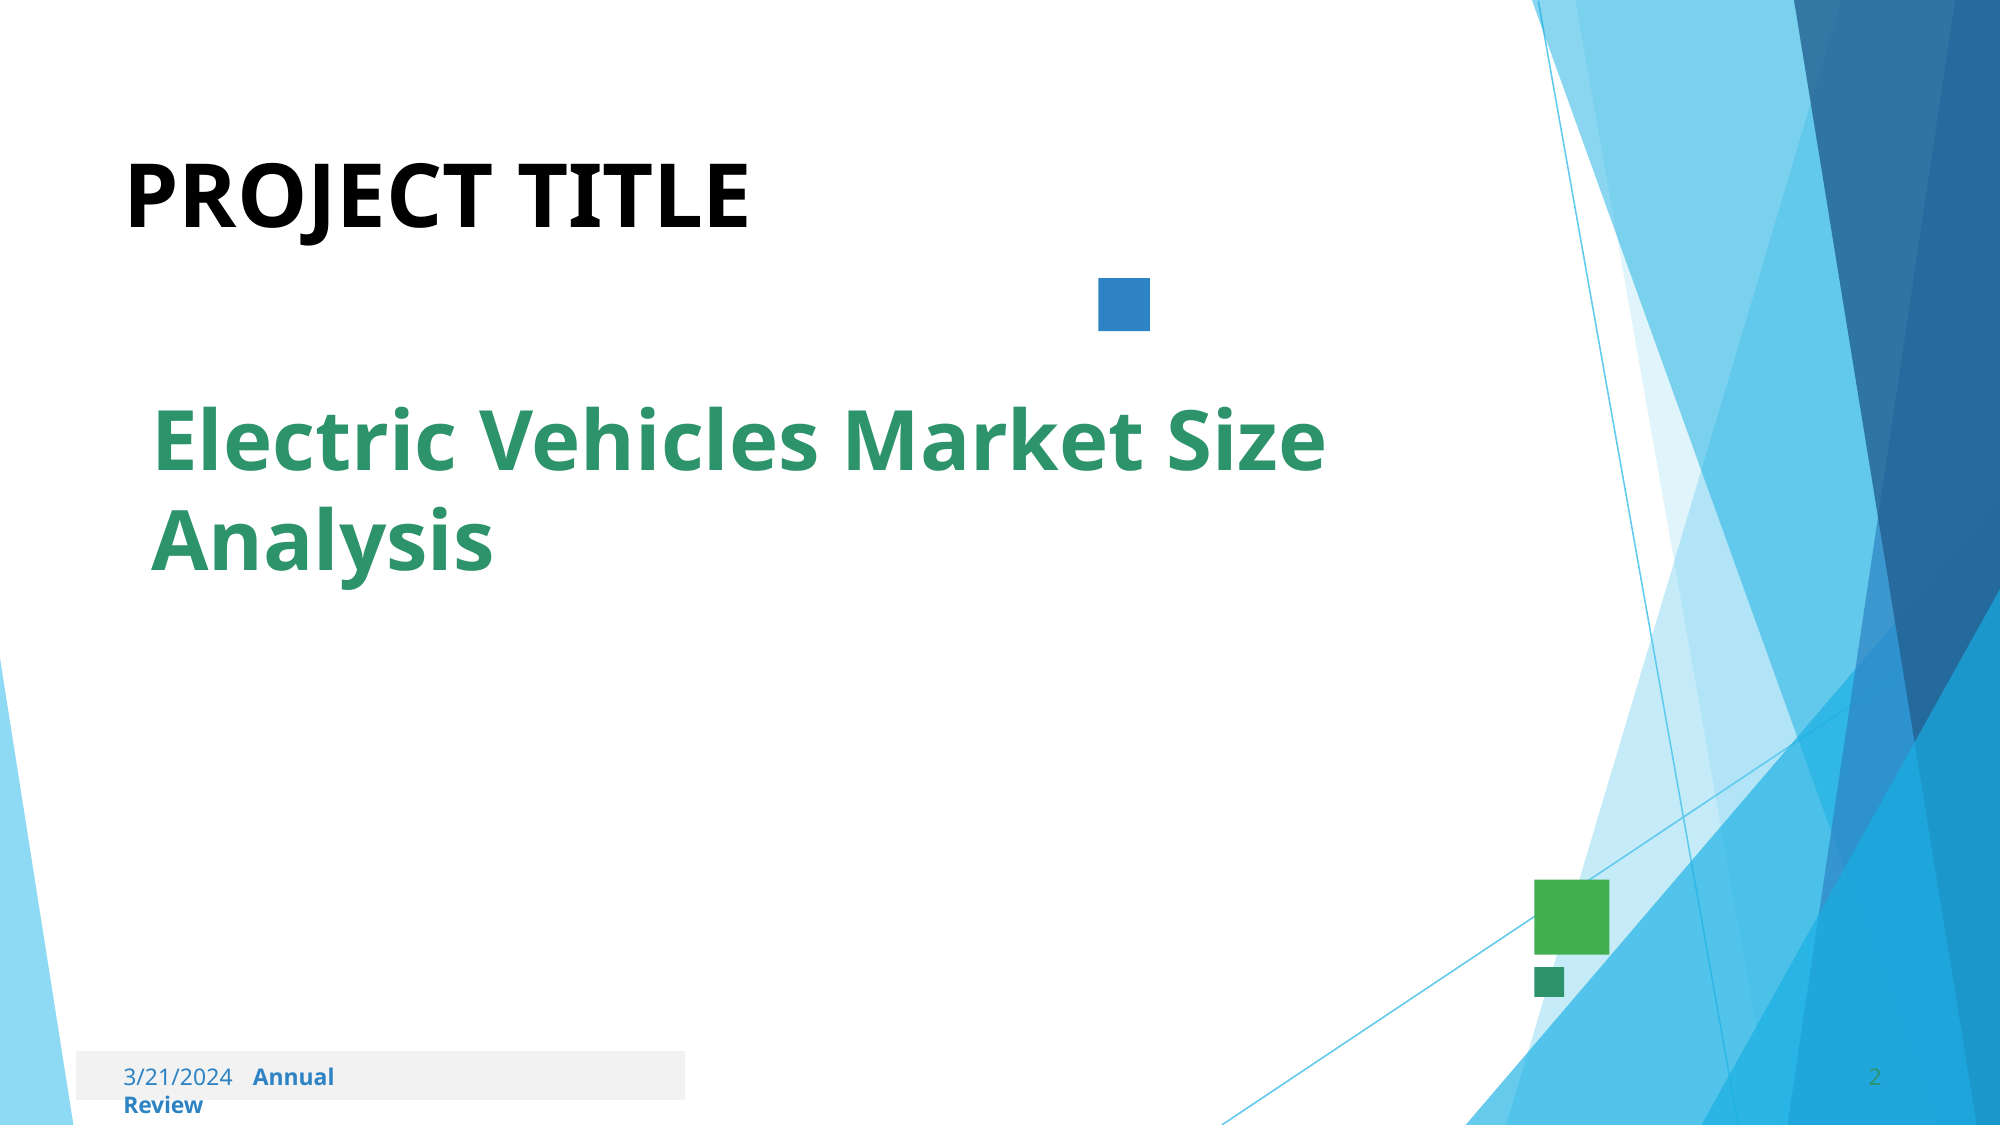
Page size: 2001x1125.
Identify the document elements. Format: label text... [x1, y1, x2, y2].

text_box [0, 658, 74, 1125]
text_box Electric Vehicles Market Size Analysis [149, 385, 1215, 588]
text_box [1098, 327, 1150, 332]
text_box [1220, 0, 2000, 1125]
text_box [76, 1051, 685, 1101]
title PROJECT TITLE [91, 63, 1215, 327]
text_box 3/21/2024 Annual Review [121, 1108, 417, 1118]
